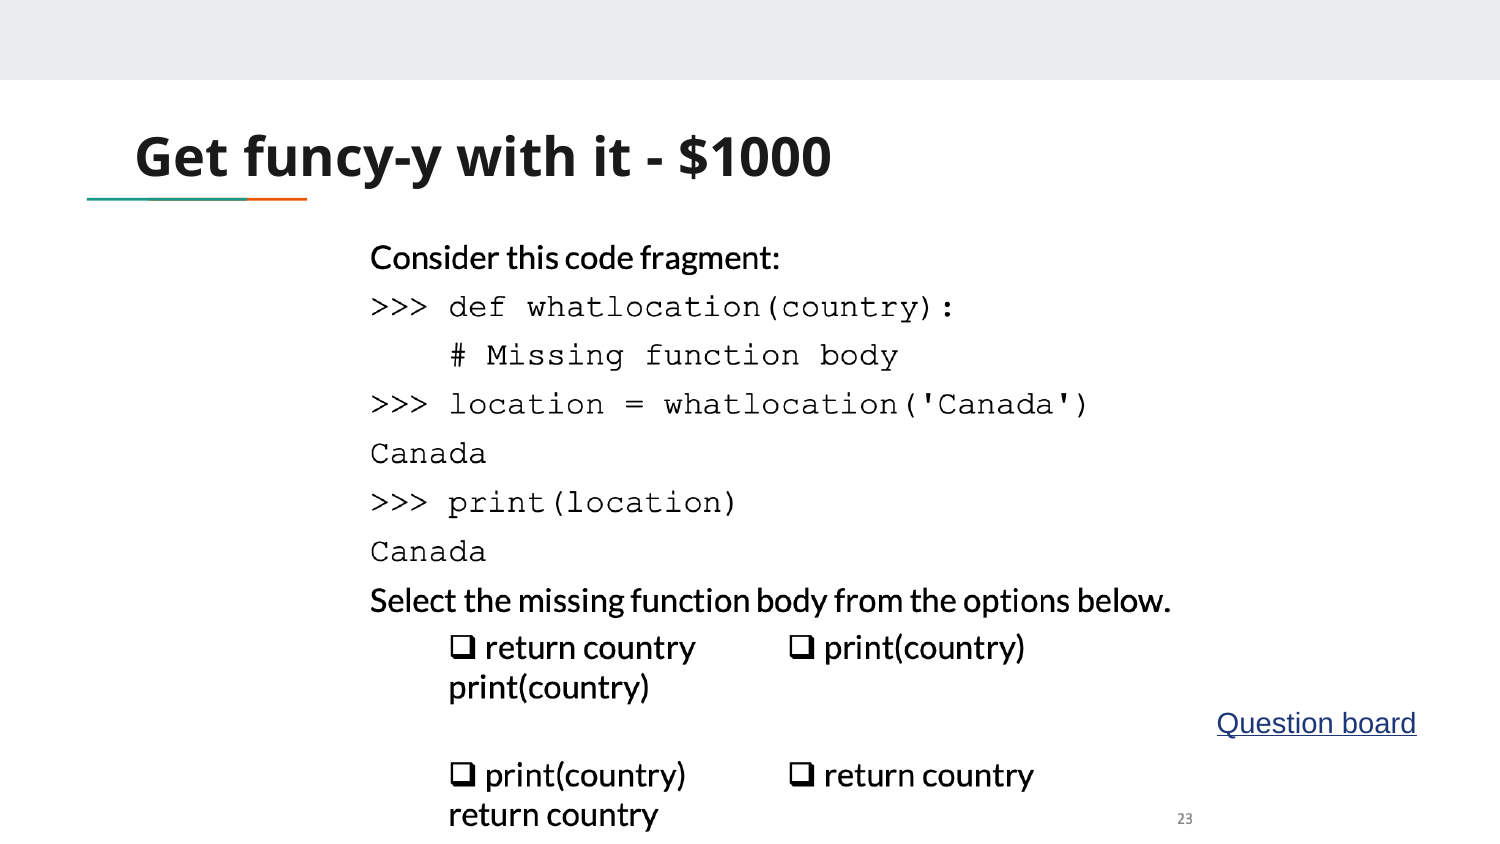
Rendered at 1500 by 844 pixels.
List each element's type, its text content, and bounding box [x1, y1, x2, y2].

title Get funcy-y with it - $1000 [119, 107, 1381, 196]
text_box Question board [1227, 696, 1449, 747]
picture [330, 233, 1222, 844]
